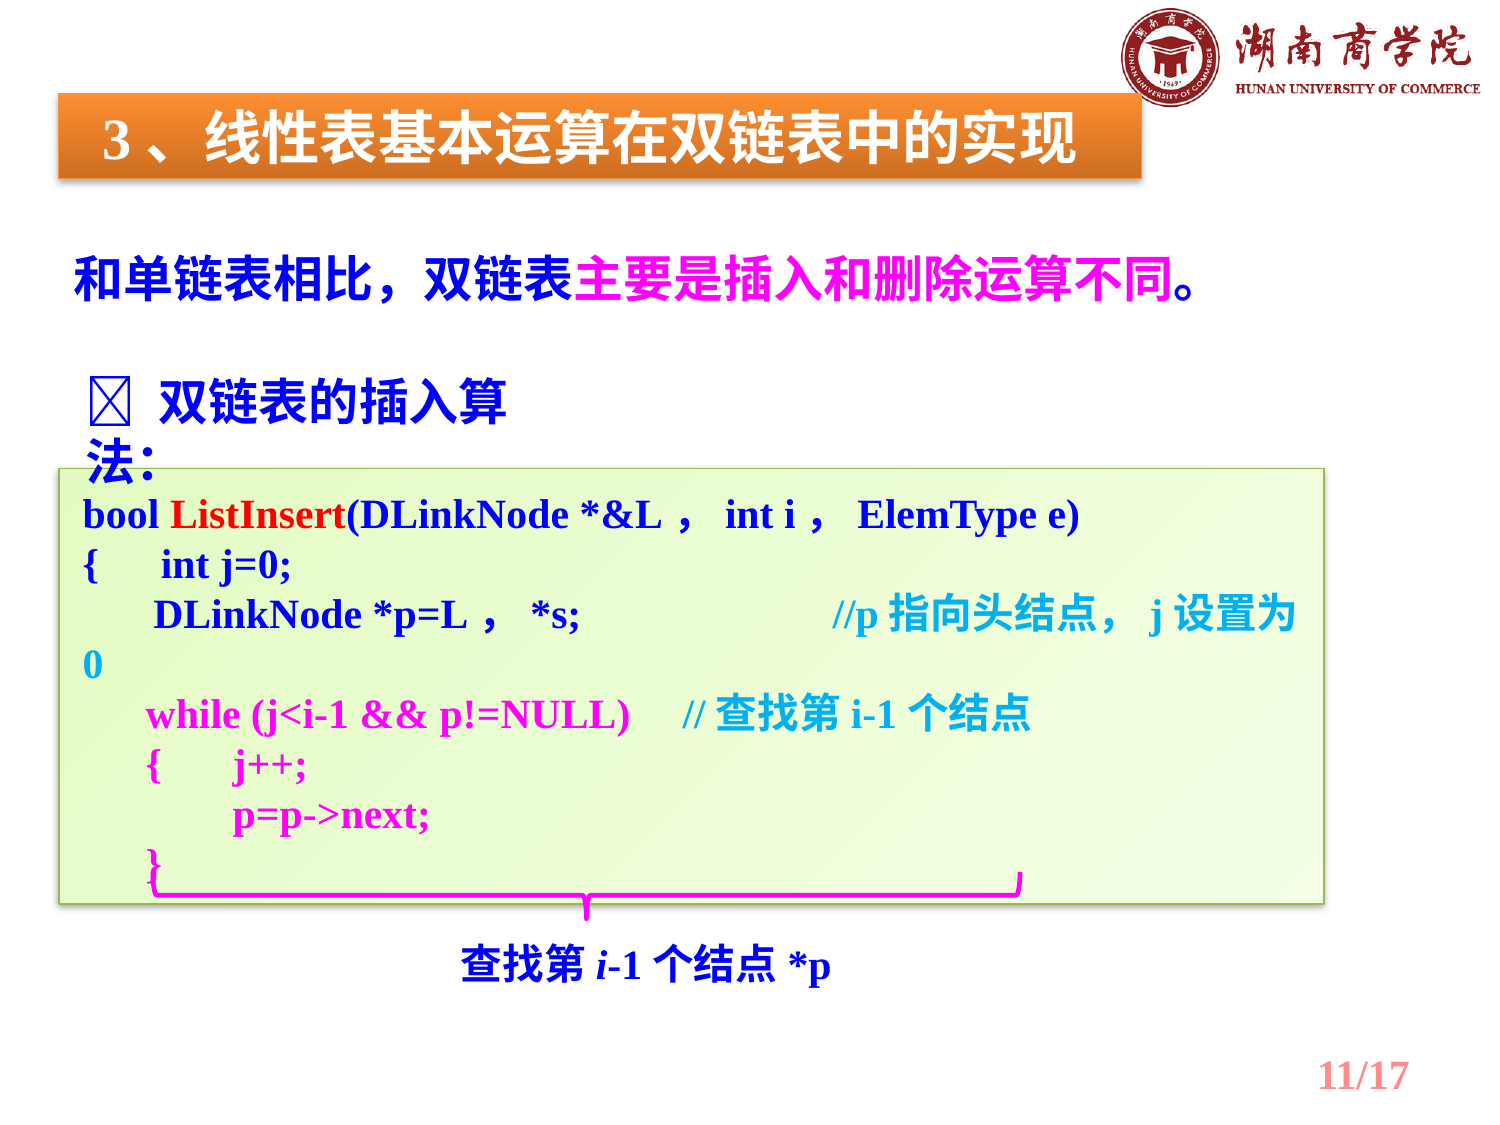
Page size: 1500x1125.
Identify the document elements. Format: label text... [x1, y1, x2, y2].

text_box bool ListInsert(DLinkNode *&L，int i，ElemType e) { int j=0; DLinkNode *p=L，*s; //p指向头结点，j设置为0 while (j<i-1 && p!=NULL) //查找第i-1个结点 { j++; p=p->next; } [58, 468, 1325, 905]
slide_number 11/17 [1074, 1042, 1425, 1103]
text_box 和单链表相比，双链表主要是插入和删除运算不同。 [58, 240, 1266, 316]
text_box 3、线性表基本运算在双链表中的实现 [58, 93, 1142, 179]
picture [1091, 0, 1500, 113]
text_box  双链表的插入算法： [70, 363, 622, 498]
text_box [152, 871, 1021, 920]
text_box 查找第i-1个结点*p [445, 930, 868, 996]
